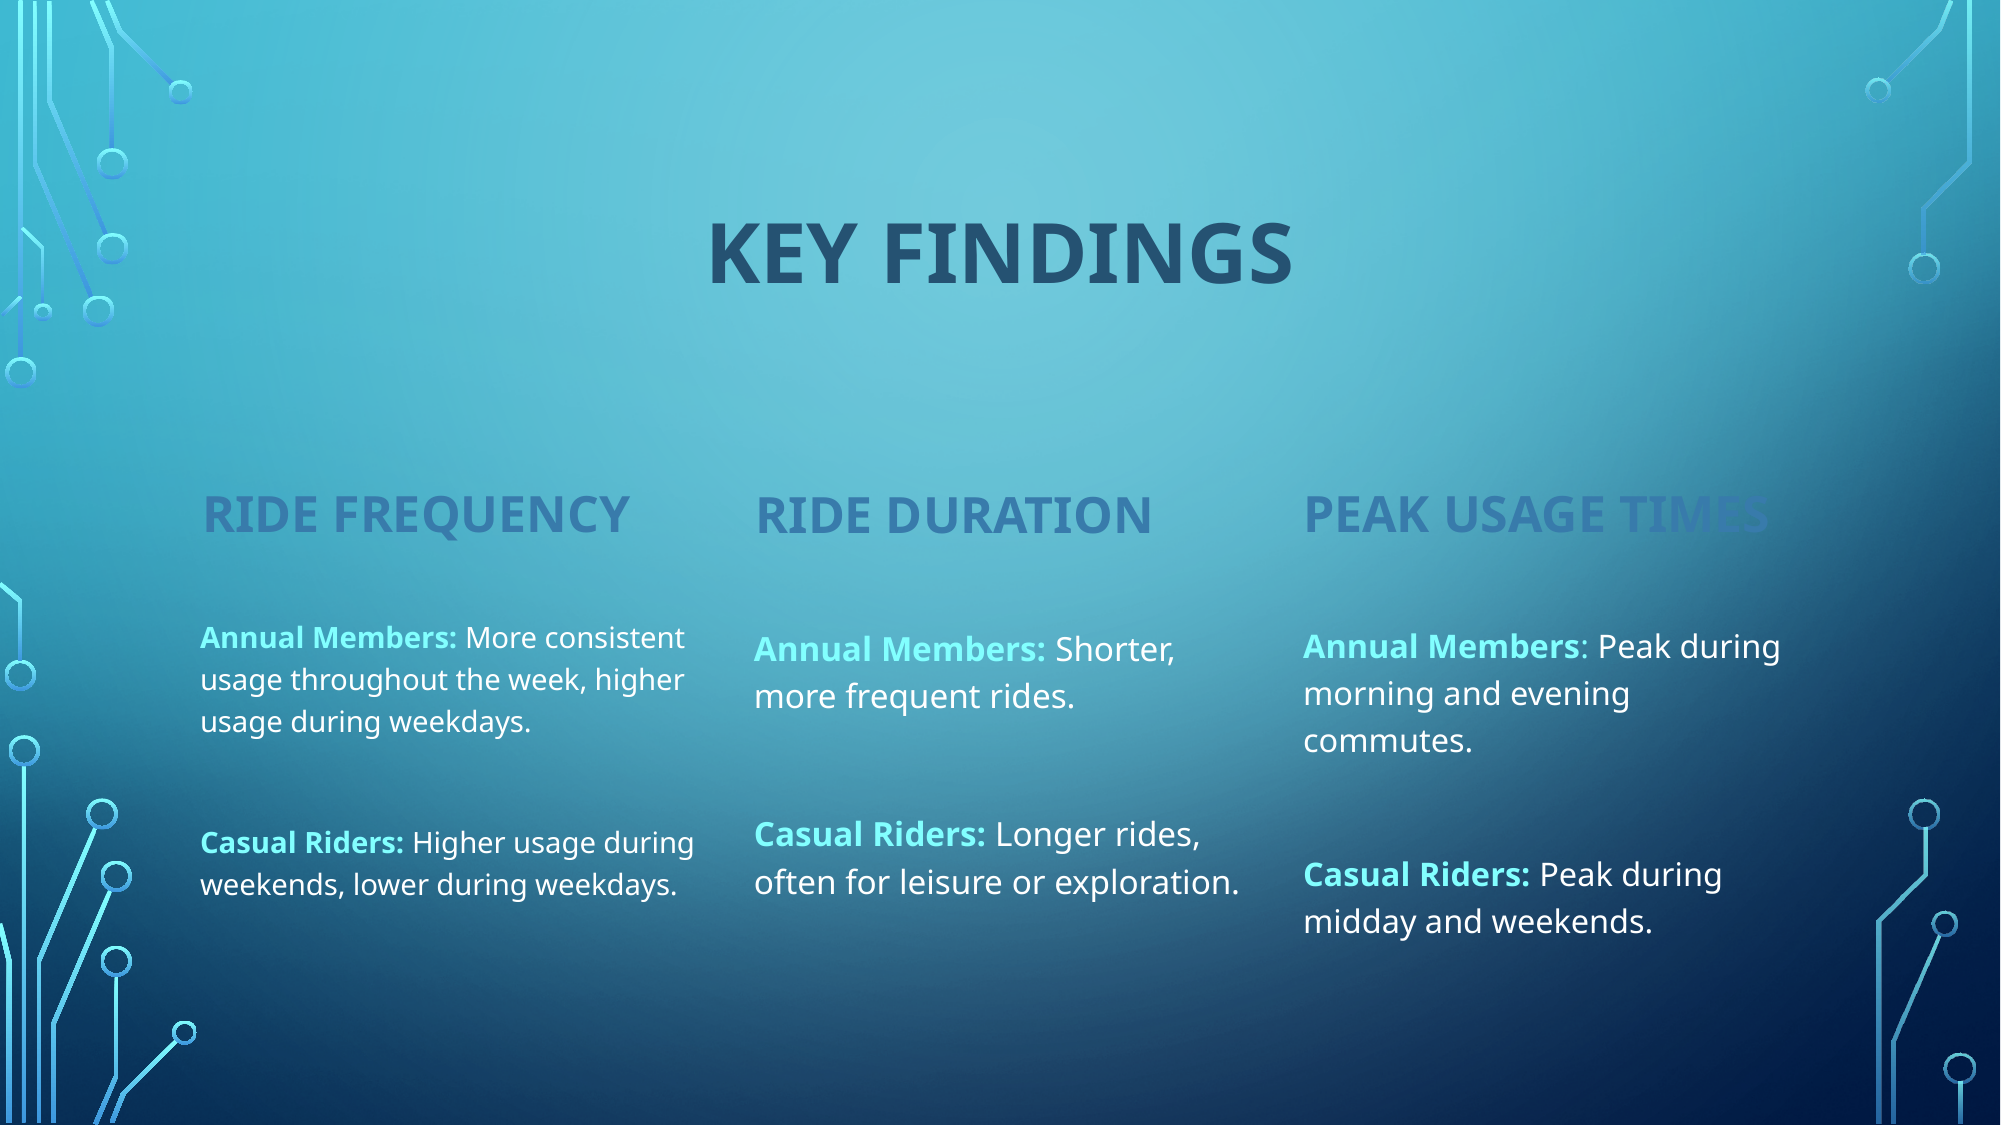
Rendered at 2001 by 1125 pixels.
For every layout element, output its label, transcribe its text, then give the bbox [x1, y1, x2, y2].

list Annual Members: Peak during morning and evening commutes. Casual Riders: Peak during midday and weekends. [1288, 551, 1813, 950]
list Annual Members: Shorter, more frequent rides. Casual Riders: Longer rides, often for leisure or exploration. [738, 551, 1264, 951]
list Peak usage times [1288, 438, 1813, 551]
title Key findings [187, 99, 1813, 413]
list Ride frequency [187, 438, 712, 551]
list Annual Members: More consistent usage throughout the week, higher usage during weekdays. Casual Riders: Higher usage during weekends, lower during weekdays. [185, 551, 712, 950]
list Ride duration [740, 439, 1263, 551]
